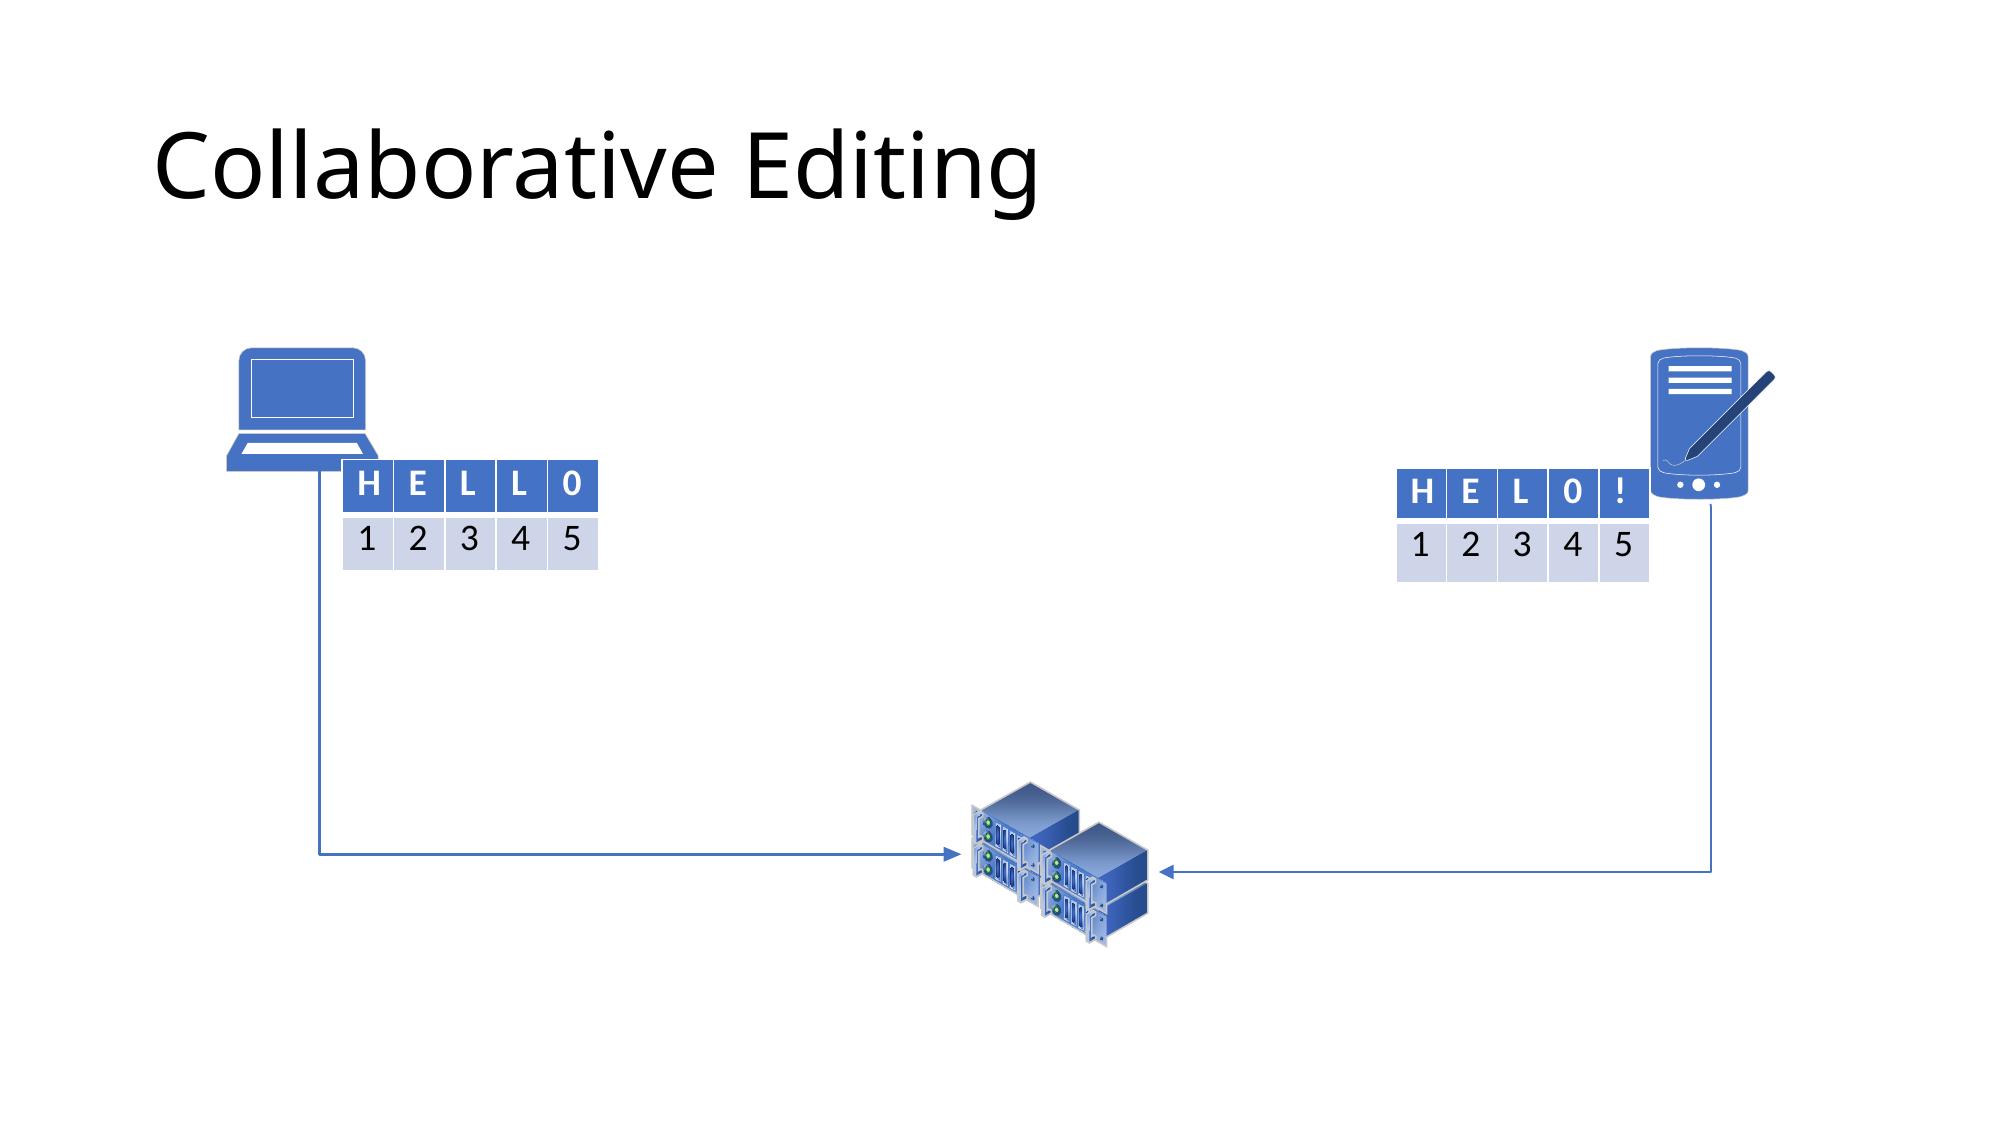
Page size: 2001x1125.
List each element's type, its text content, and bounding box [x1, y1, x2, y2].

table_header E [1447, 469, 1497, 500]
picture [223, 344, 962, 864]
picture [967, 777, 1150, 949]
table_header H [1397, 469, 1446, 500]
table_header L [1498, 469, 1547, 500]
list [1155, 500, 1712, 881]
picture [1646, 344, 1777, 501]
title Collaborative Editing [137, 59, 1863, 278]
table_header ! [1600, 469, 1646, 500]
table_header 0 [1549, 469, 1598, 500]
